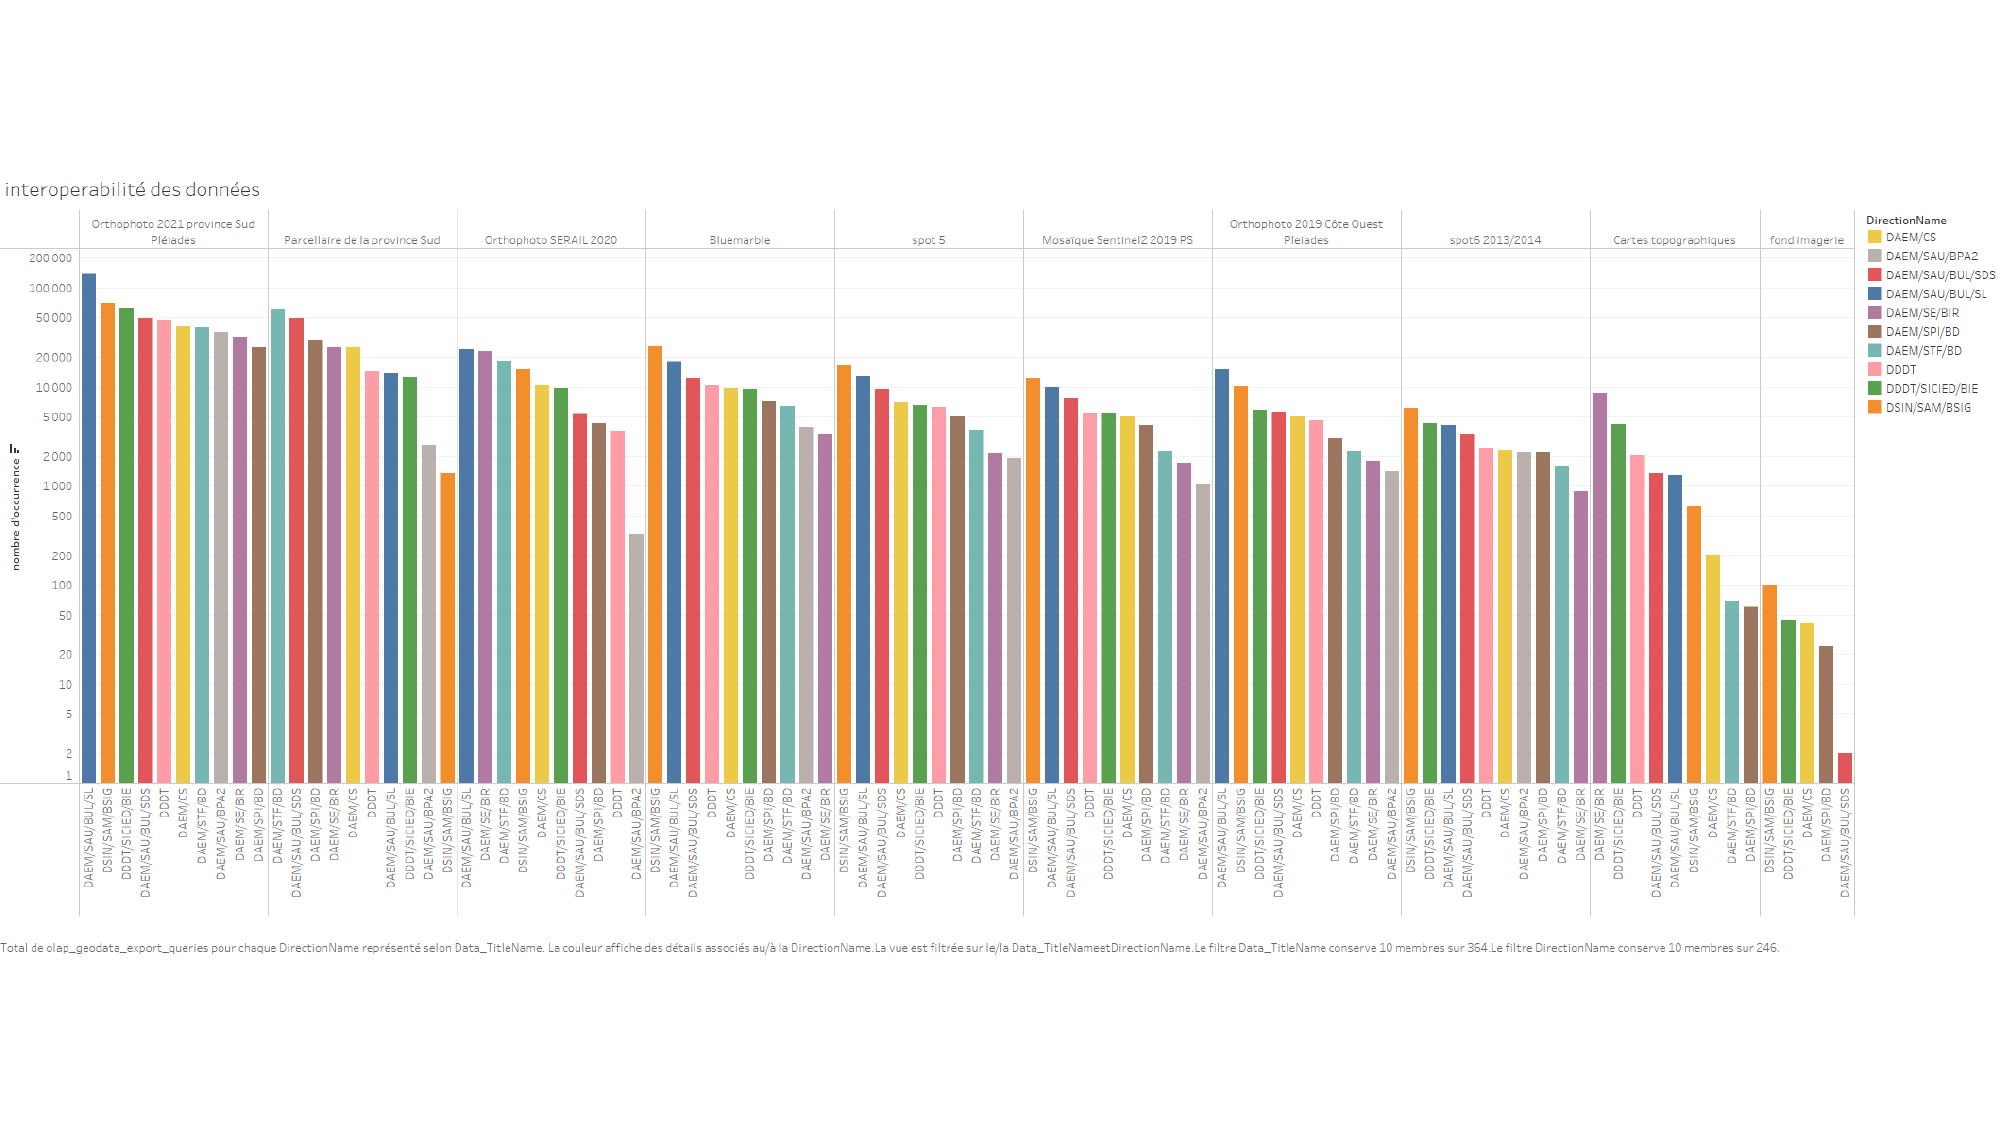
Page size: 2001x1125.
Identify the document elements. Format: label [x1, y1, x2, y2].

picture [0, 169, 2000, 956]
